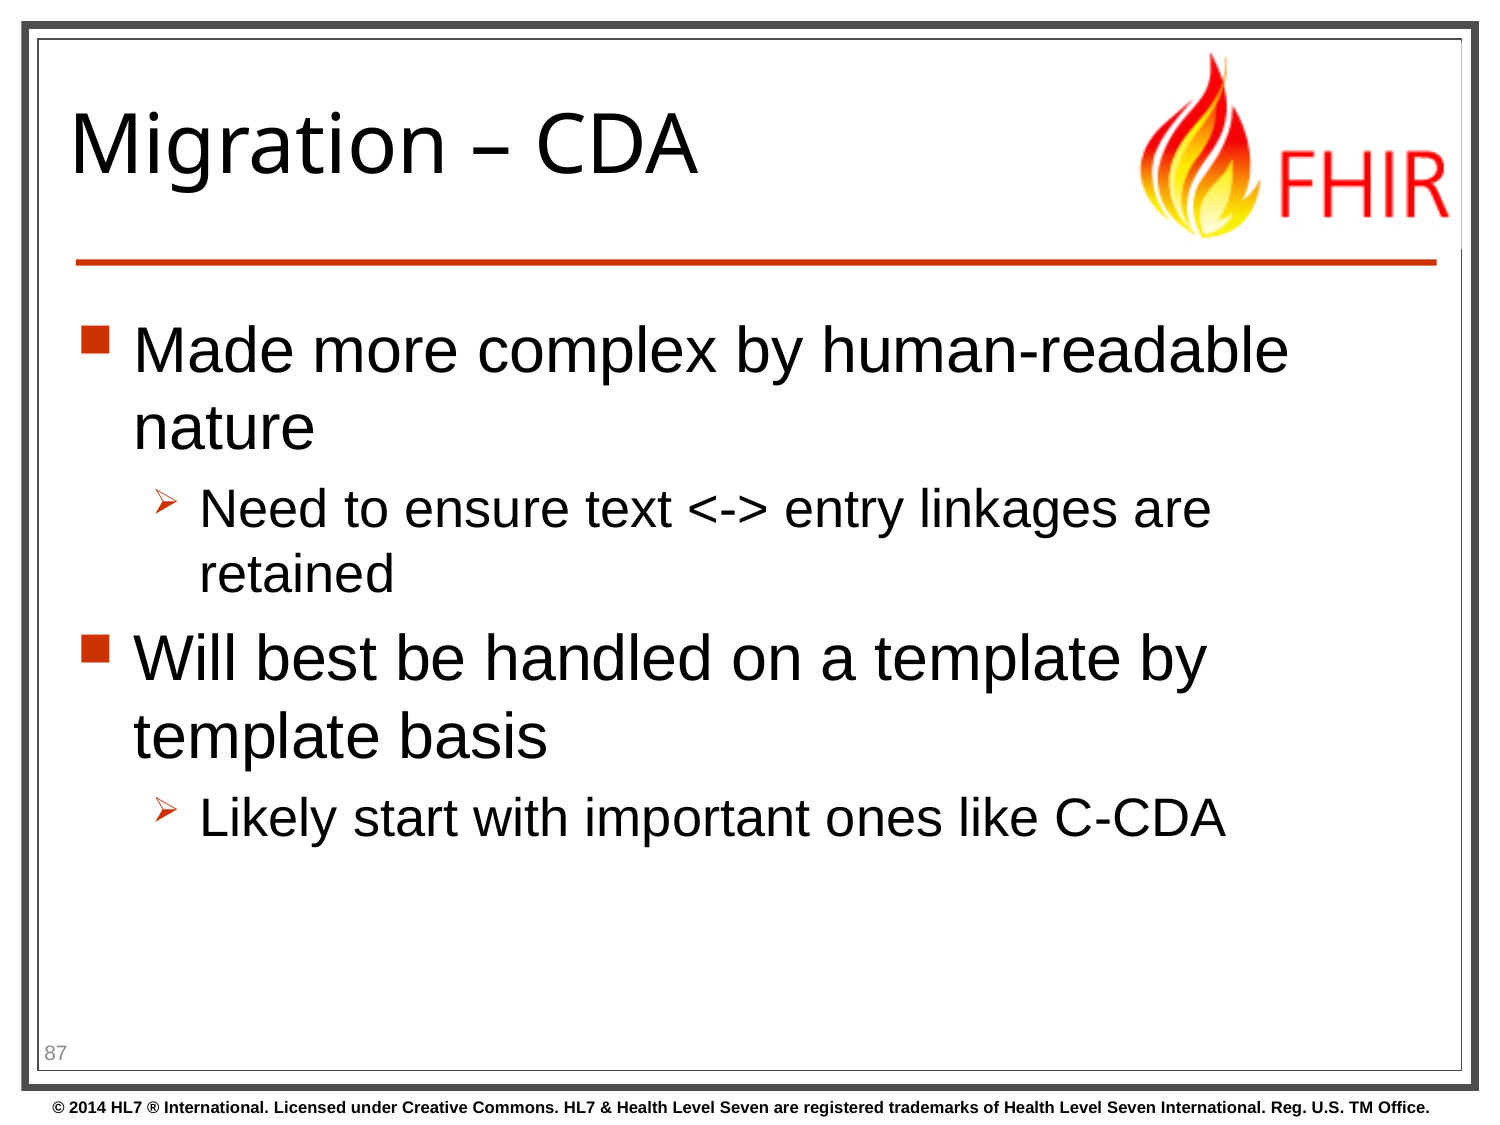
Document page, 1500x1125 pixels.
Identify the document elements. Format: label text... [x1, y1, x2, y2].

picture [1128, 42, 1462, 249]
slide_number 87 [29, 1034, 148, 1071]
list Made more complex by human-readable nature Need to ensure text <-> entry linkages are retained Will best be handled on a template by template basis Likely start with important ones like C-CDA [62, 299, 1438, 1035]
title Migration – CDA [53, 54, 1128, 244]
